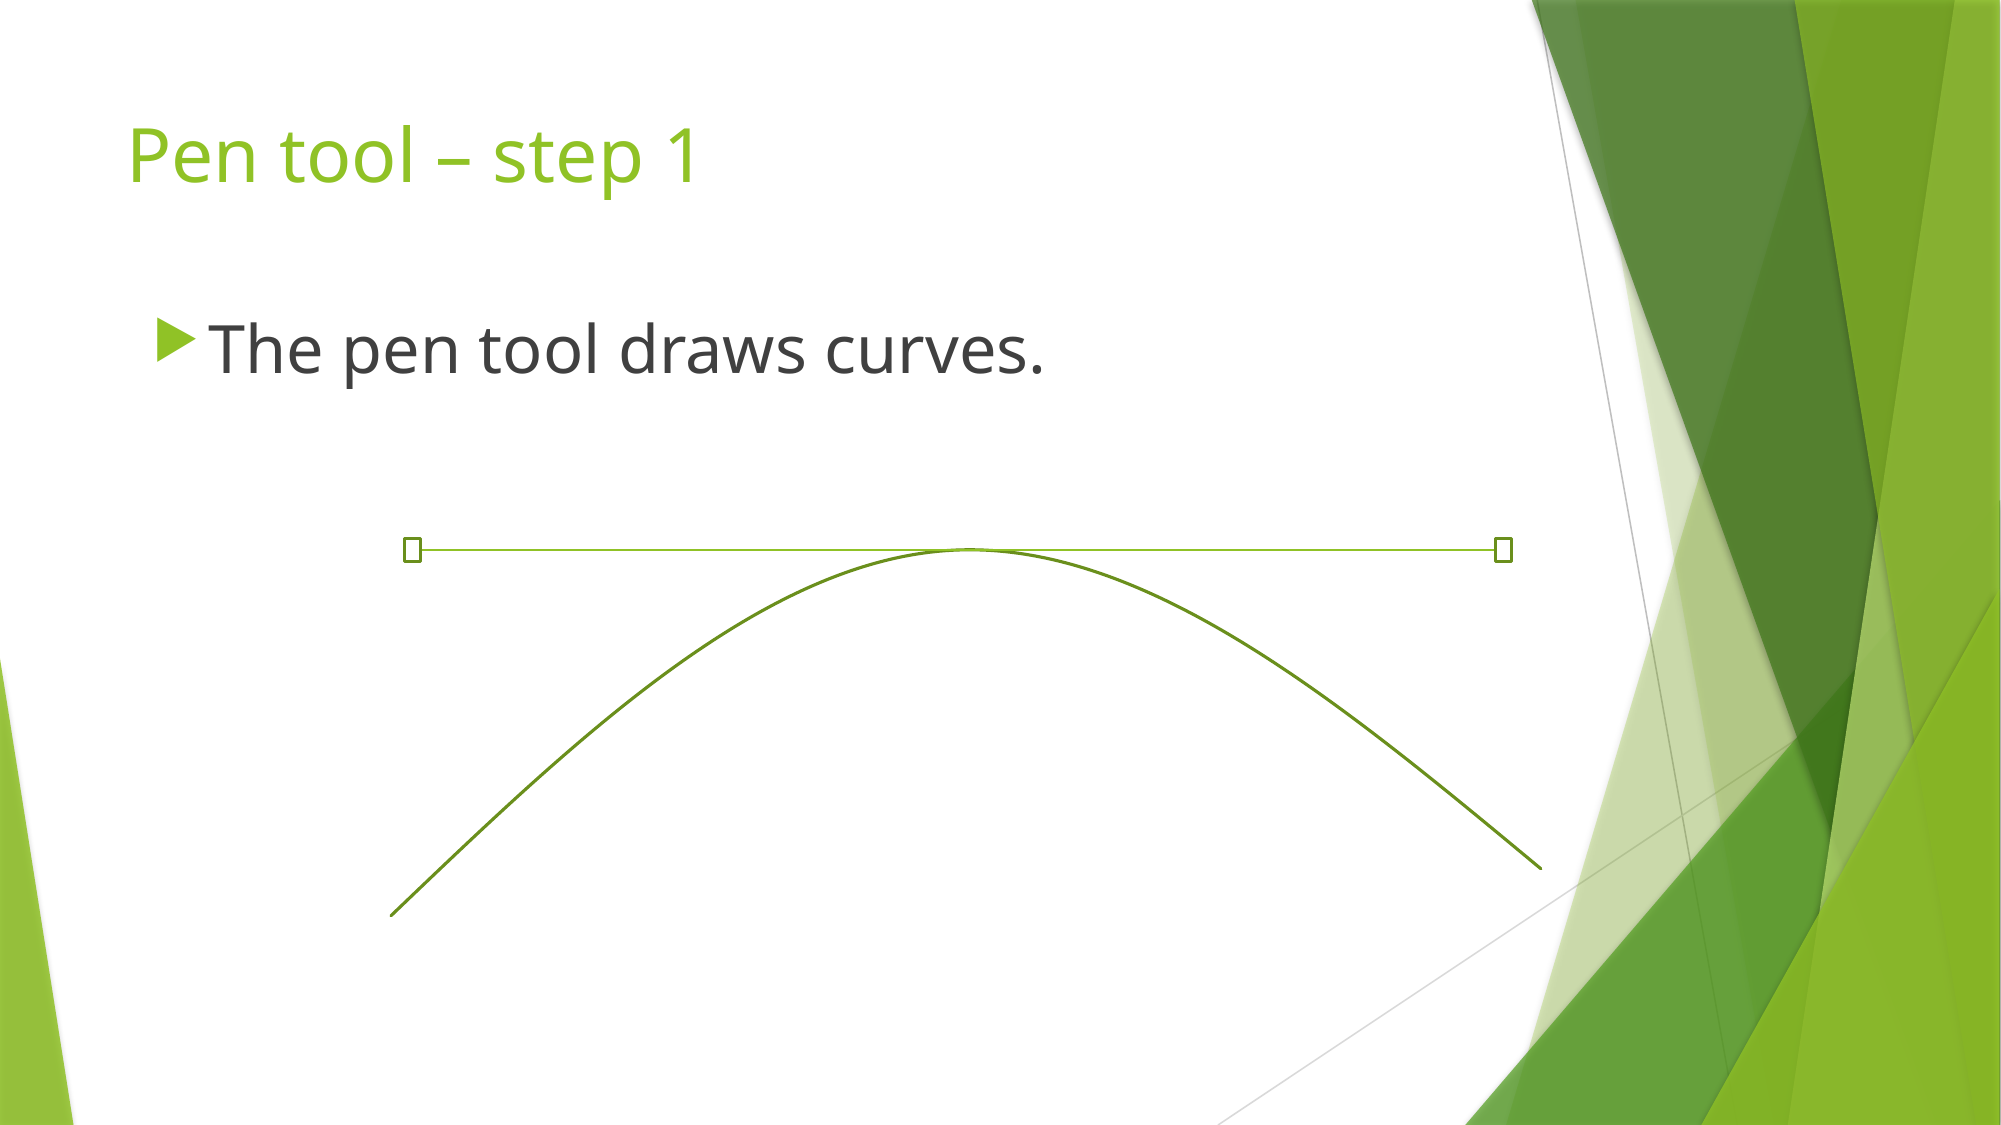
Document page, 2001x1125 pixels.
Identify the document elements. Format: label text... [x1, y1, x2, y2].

list The pen tool draws curves. [137, 299, 1863, 382]
title Pen tool – step 1 [111, 99, 1522, 317]
text_box [403, 537, 422, 563]
text_box [389, 560, 1543, 917]
text_box [1494, 537, 1513, 563]
